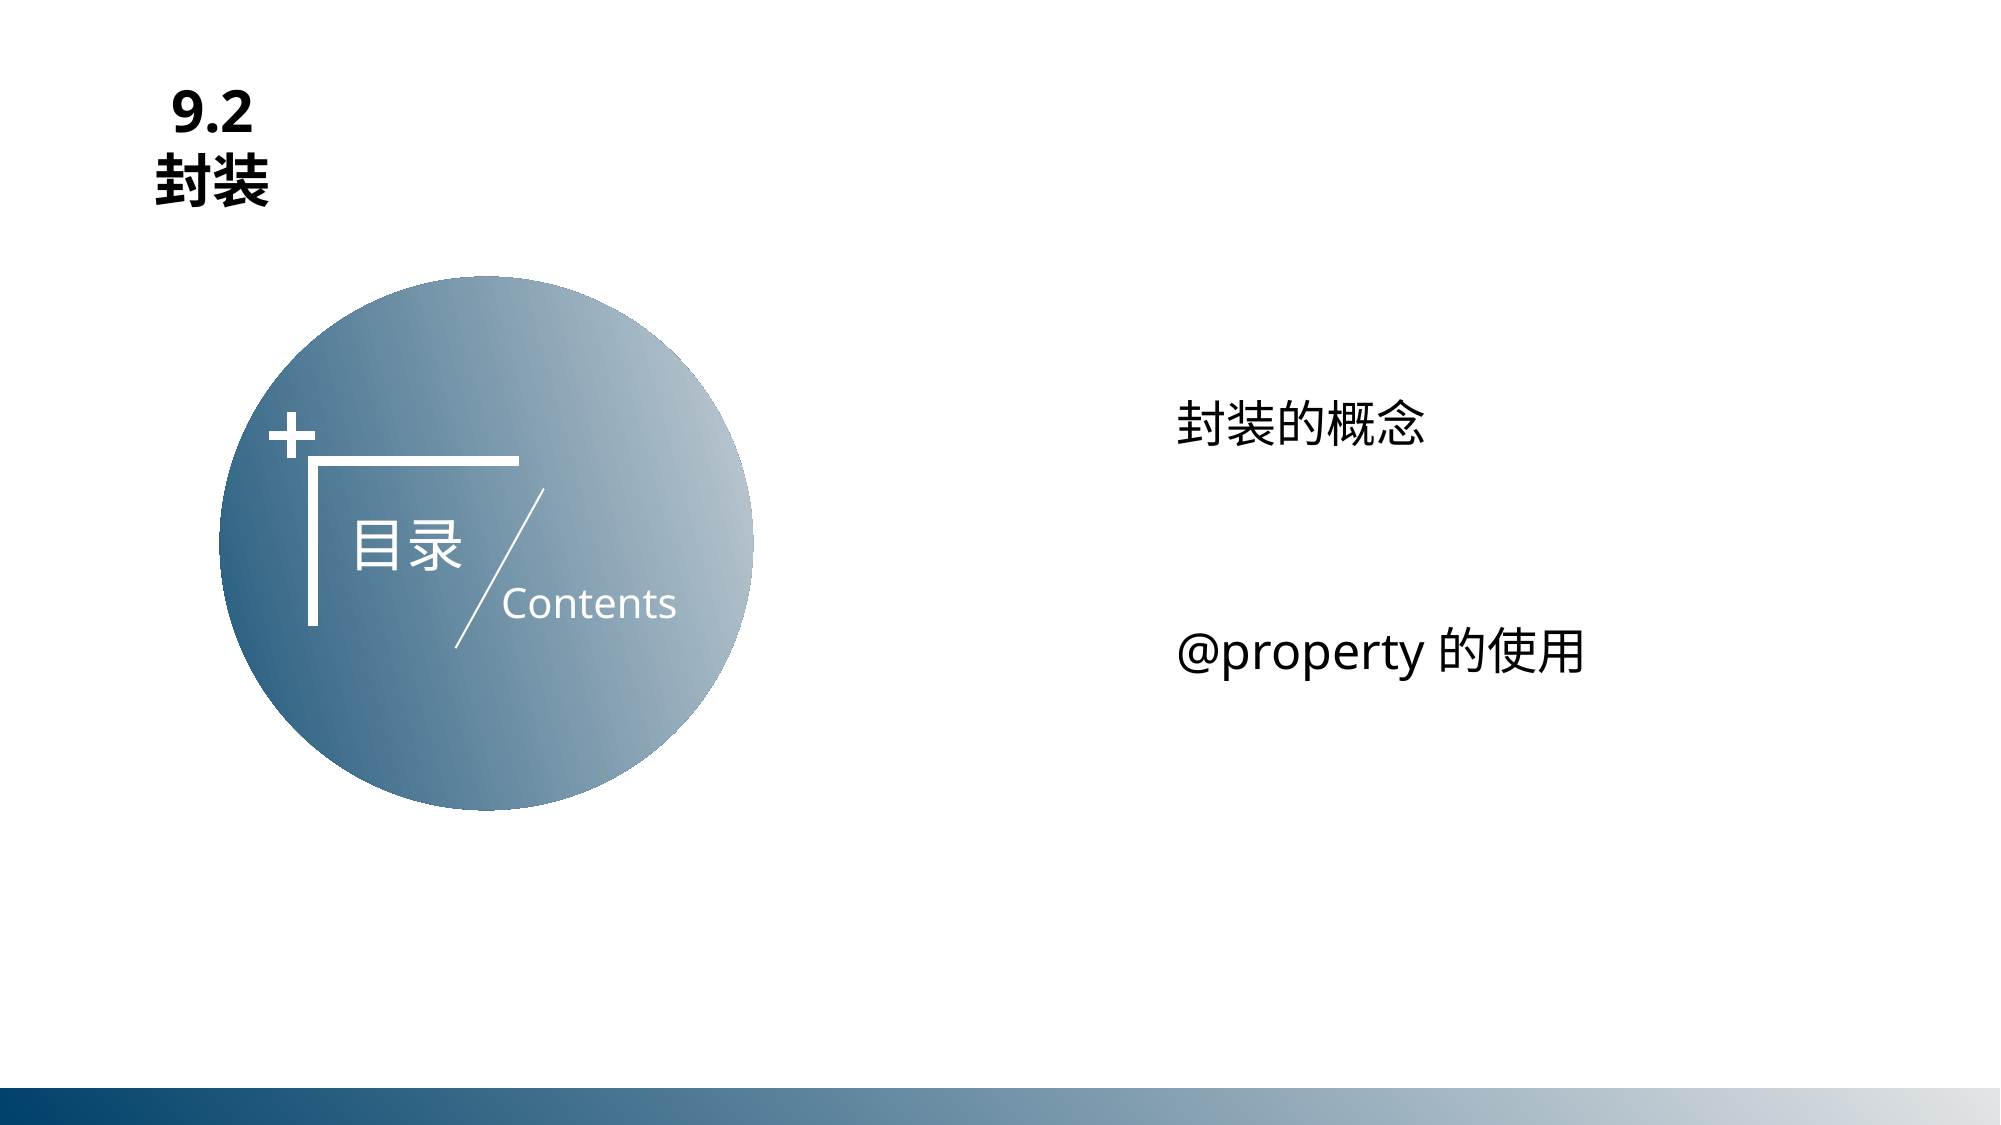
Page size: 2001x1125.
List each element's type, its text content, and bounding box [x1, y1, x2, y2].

text_box @property的使用 [1161, 612, 1738, 687]
text_box 9.2 封装 [0, 66, 447, 222]
text_box 封装的概念 [1161, 384, 1697, 460]
